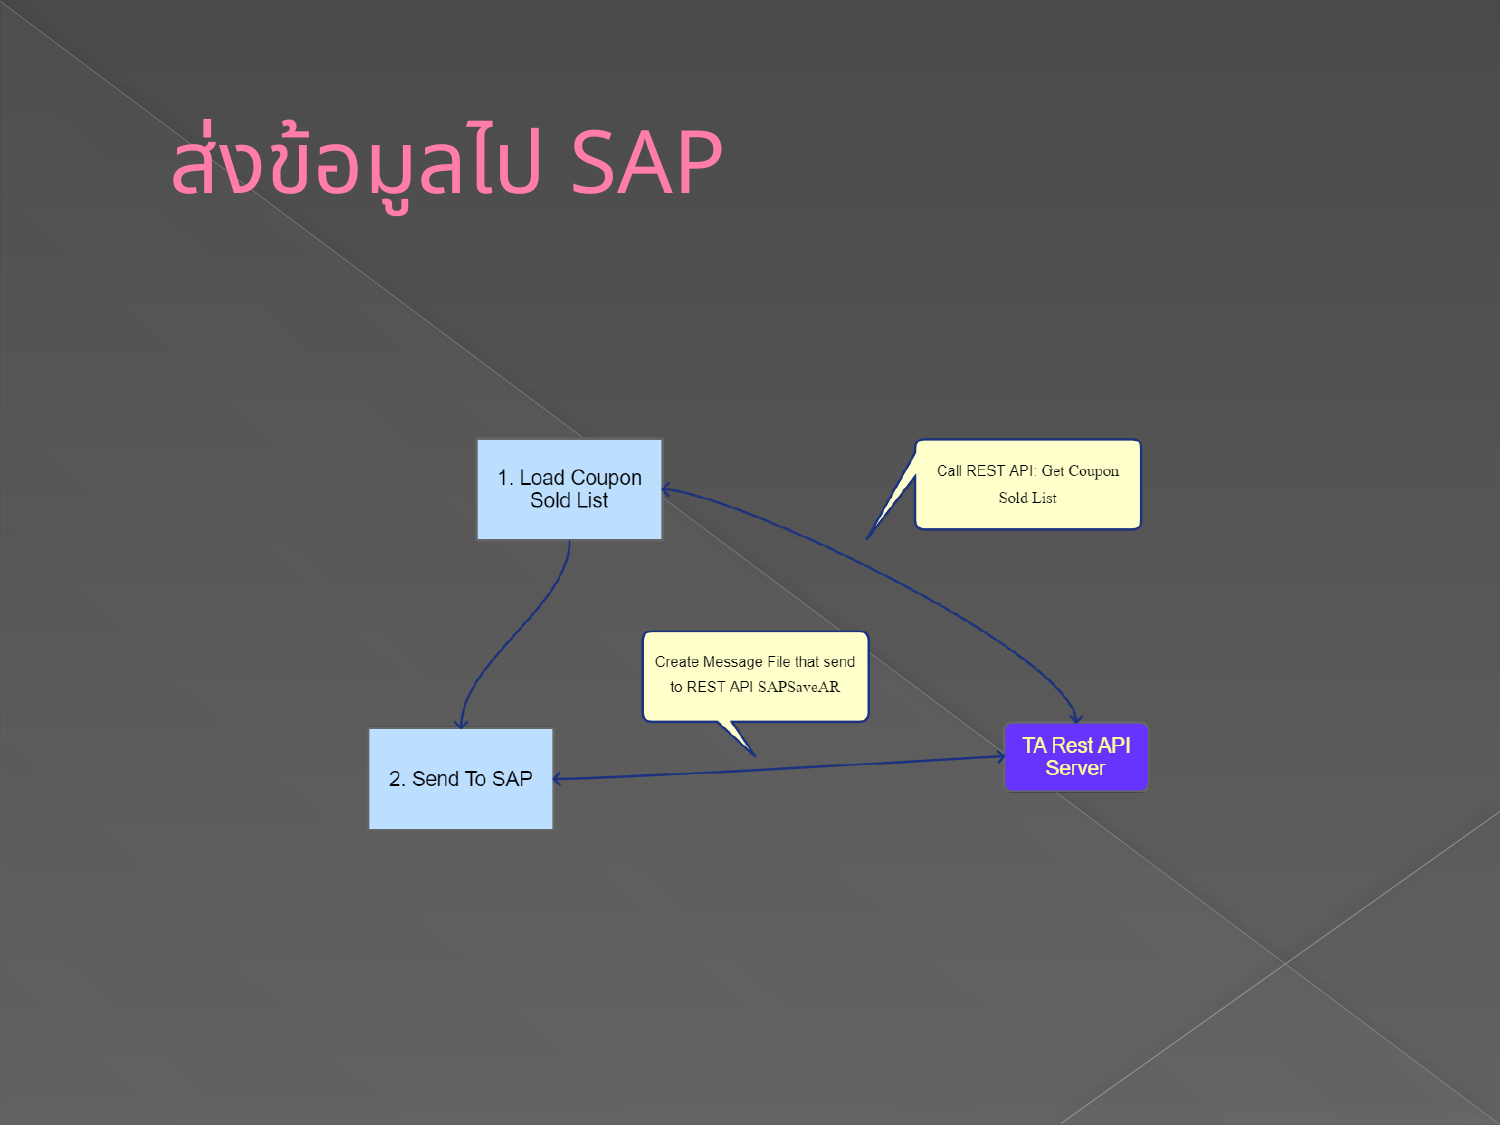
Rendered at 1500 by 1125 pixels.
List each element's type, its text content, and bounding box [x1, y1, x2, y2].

title ส่งข้อมูลไป SAP [75, 43, 1425, 274]
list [189, 308, 1311, 1060]
